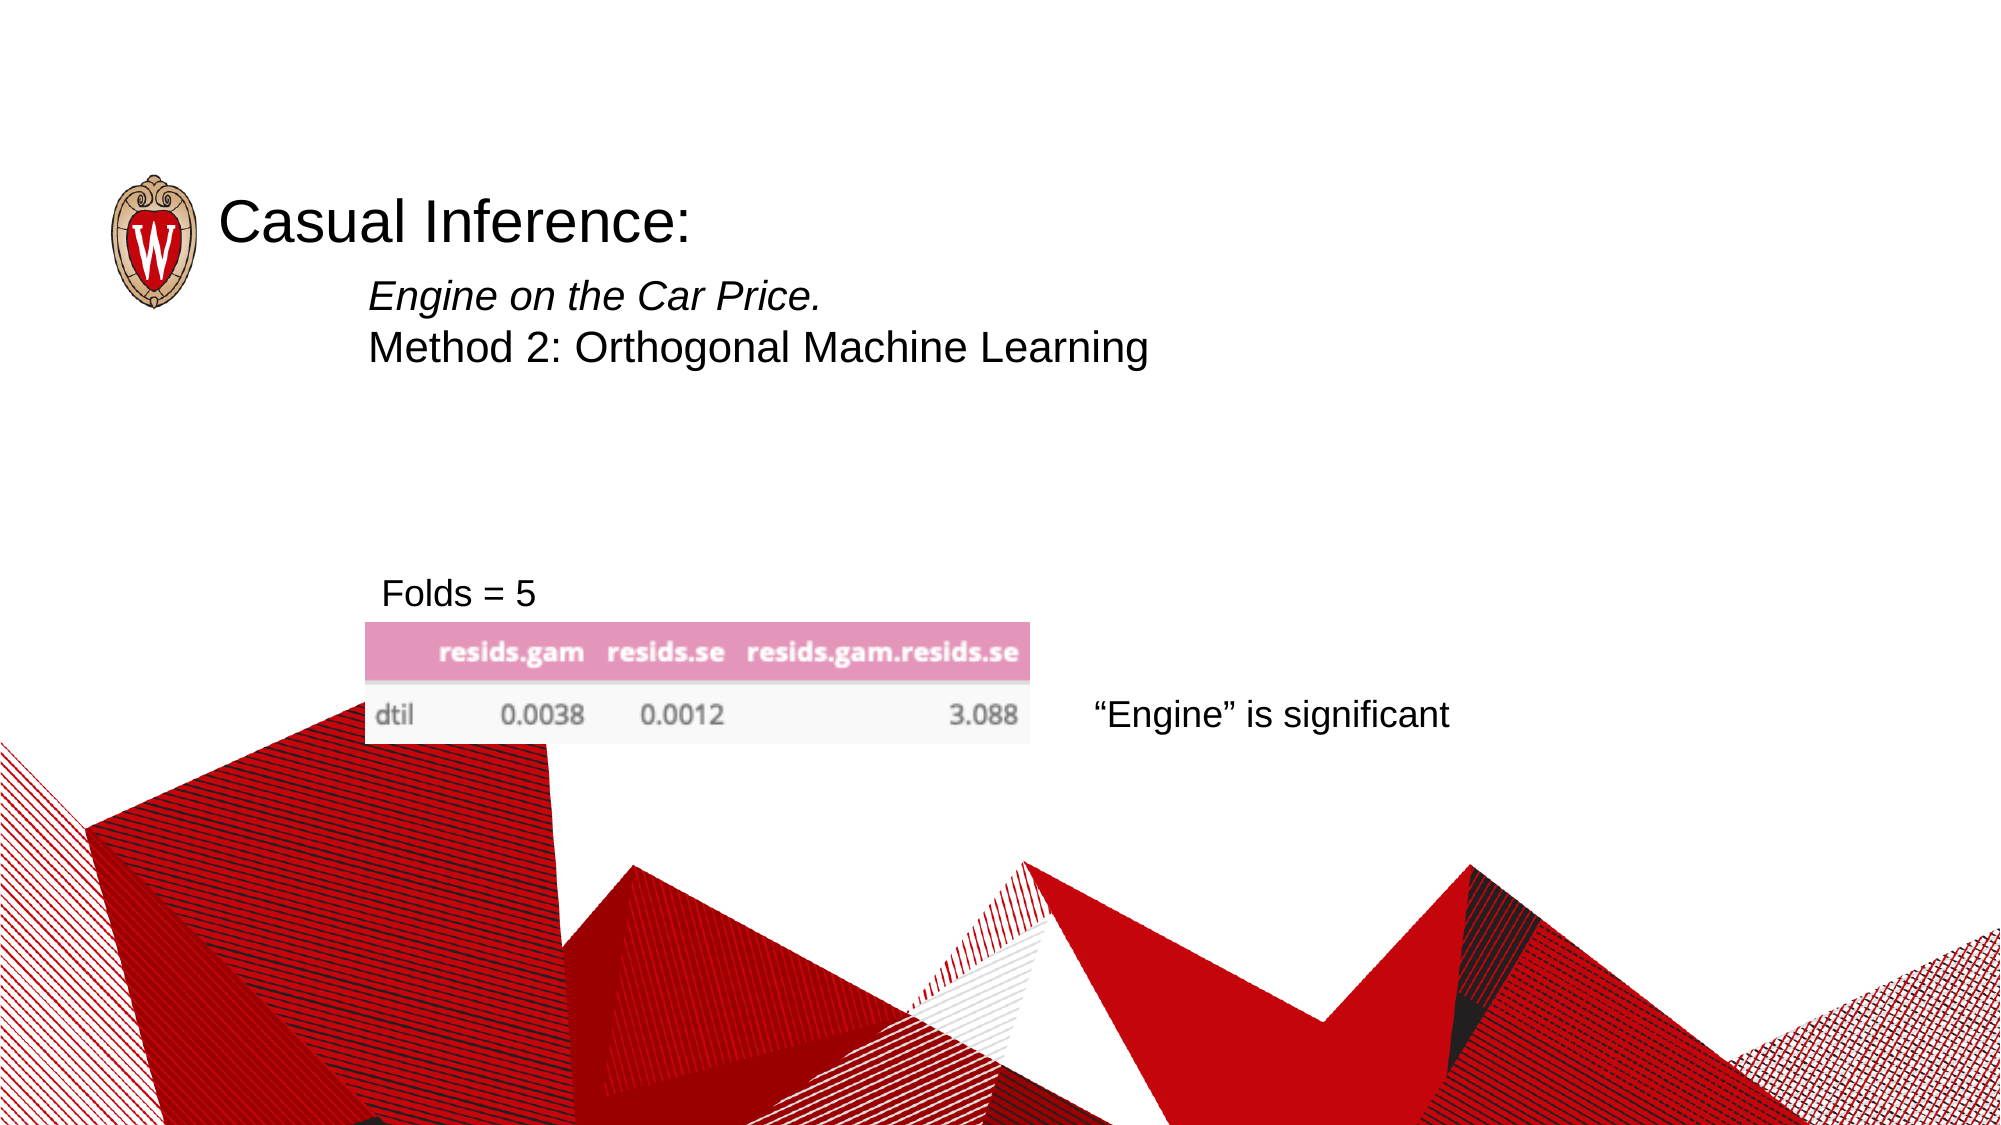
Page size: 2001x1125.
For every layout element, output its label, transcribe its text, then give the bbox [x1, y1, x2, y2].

text_box Folds = 5 [366, 561, 552, 622]
picture [0, 0, 2000, 1125]
text_box “Engine” is significant [1079, 682, 1465, 743]
text_box Casual Inference: Engine on the Car Price. Method 2: Orthogonal Machine Learning [203, 182, 1764, 382]
